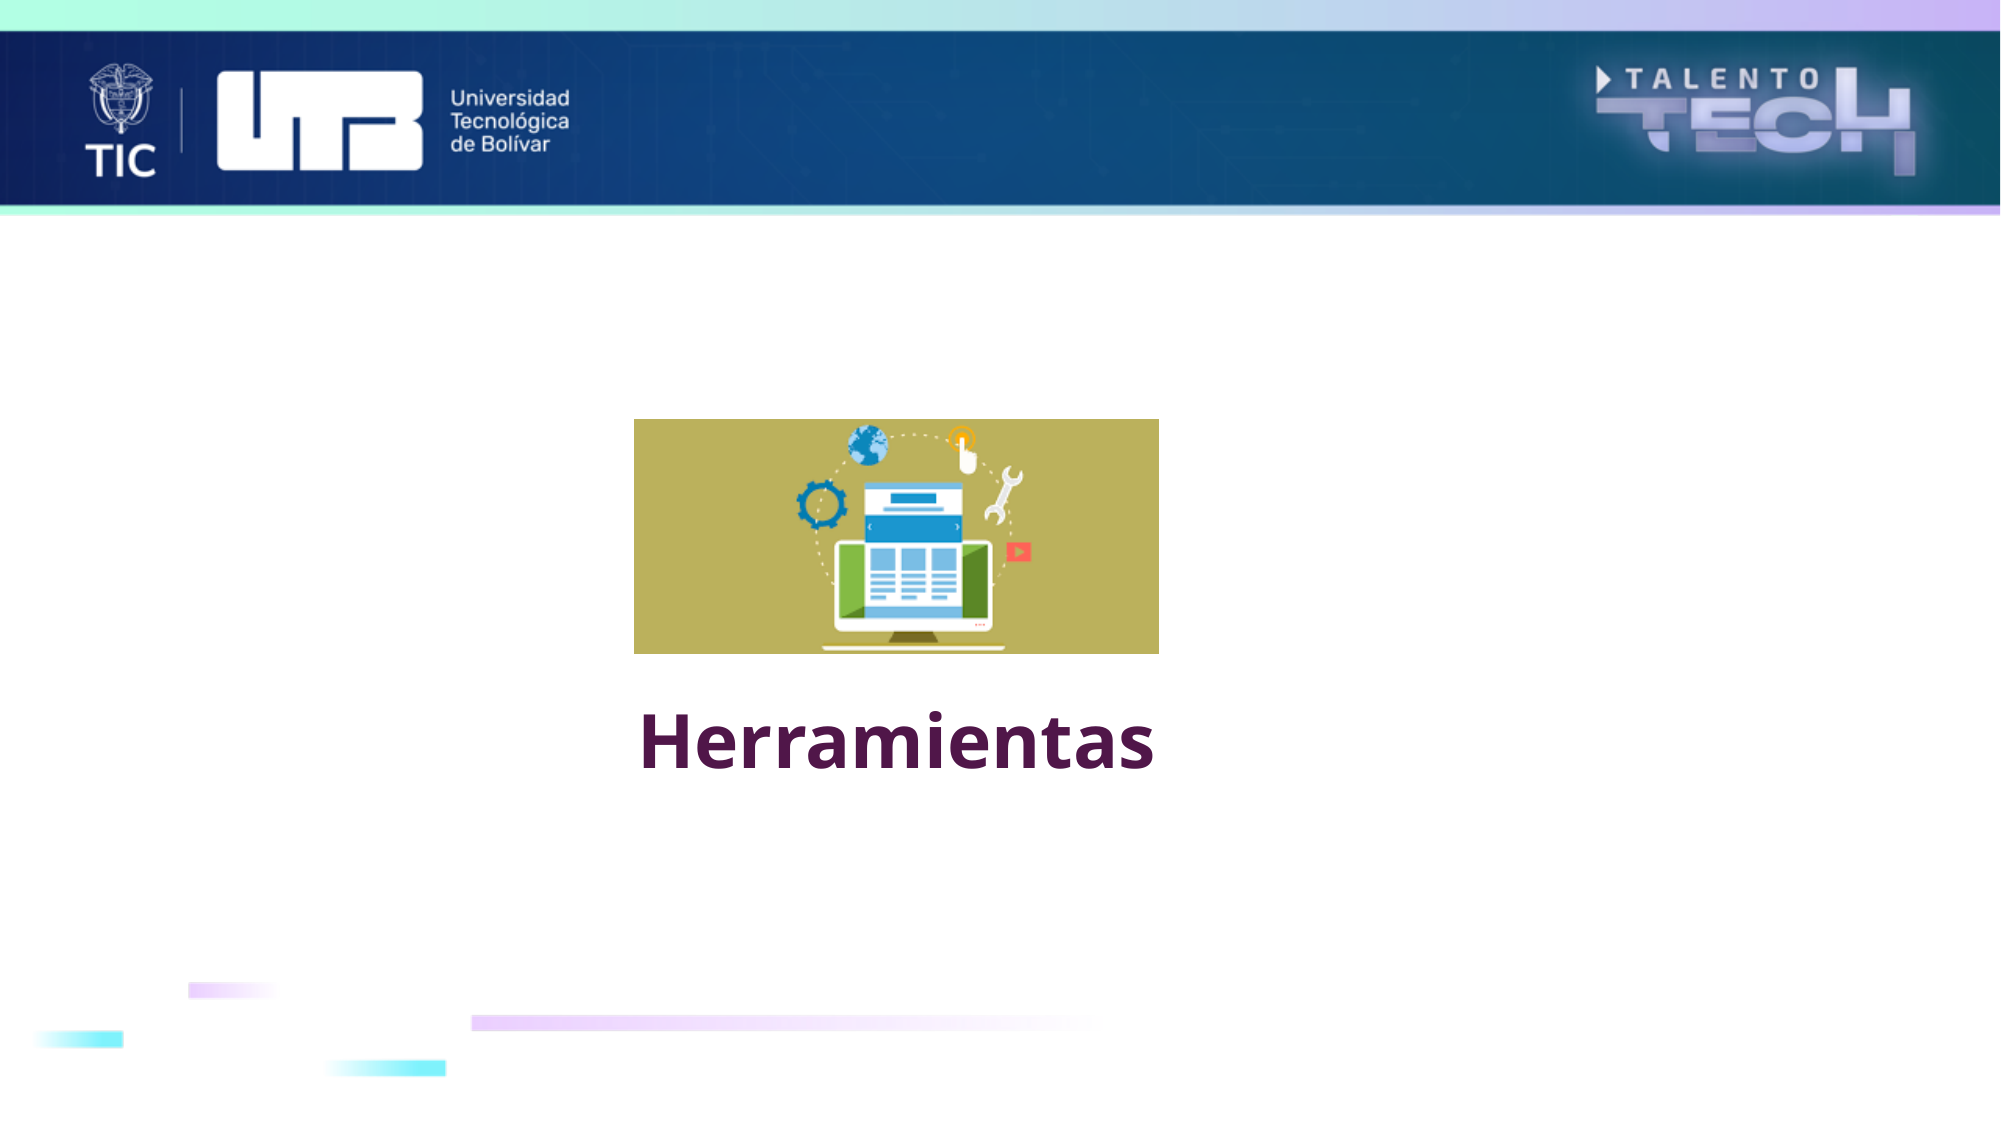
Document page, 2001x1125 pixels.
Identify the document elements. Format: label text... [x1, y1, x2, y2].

picture [0, 0, 2001, 1125]
text_box Herramientas [622, 685, 1171, 791]
